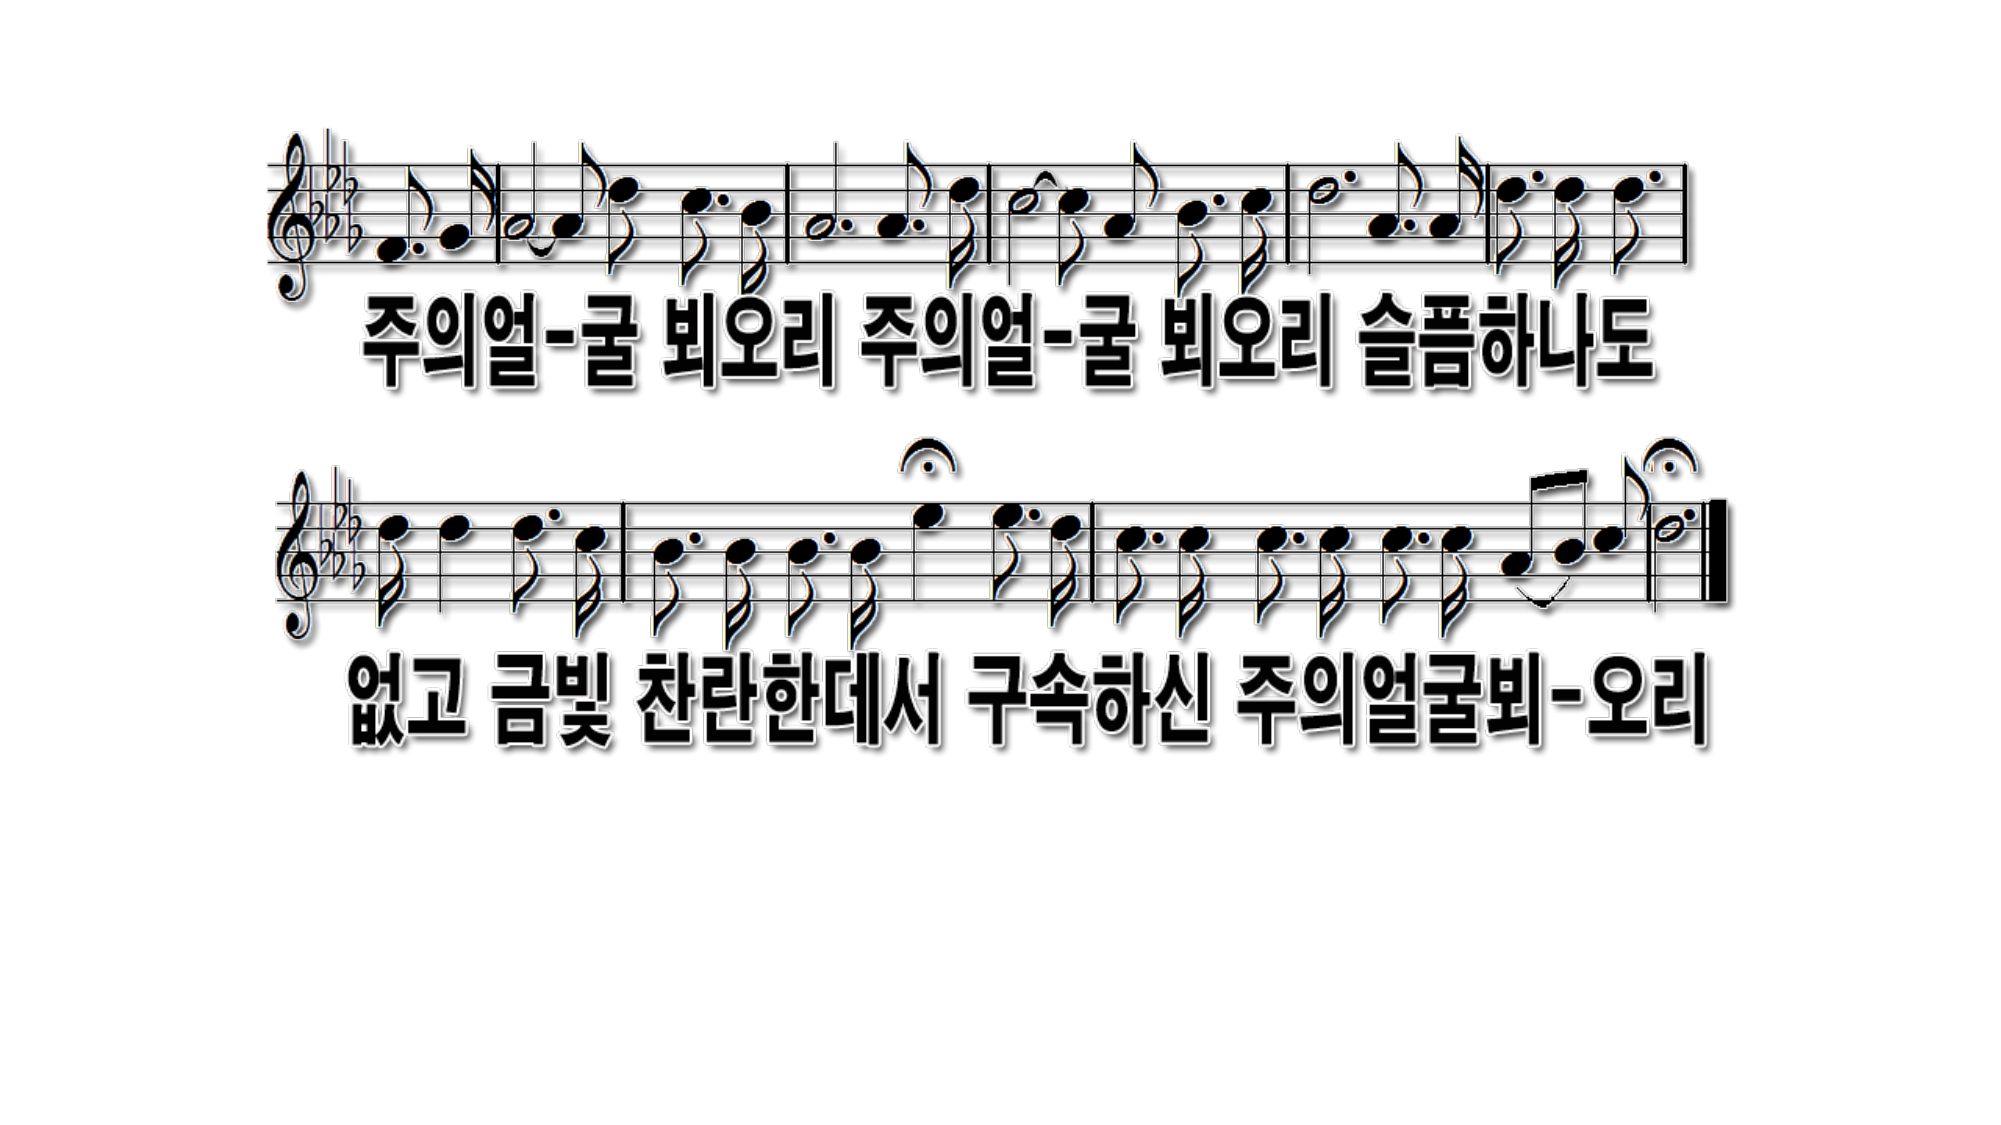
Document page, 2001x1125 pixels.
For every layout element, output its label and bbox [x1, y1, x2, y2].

picture [249, 0, 1750, 835]
